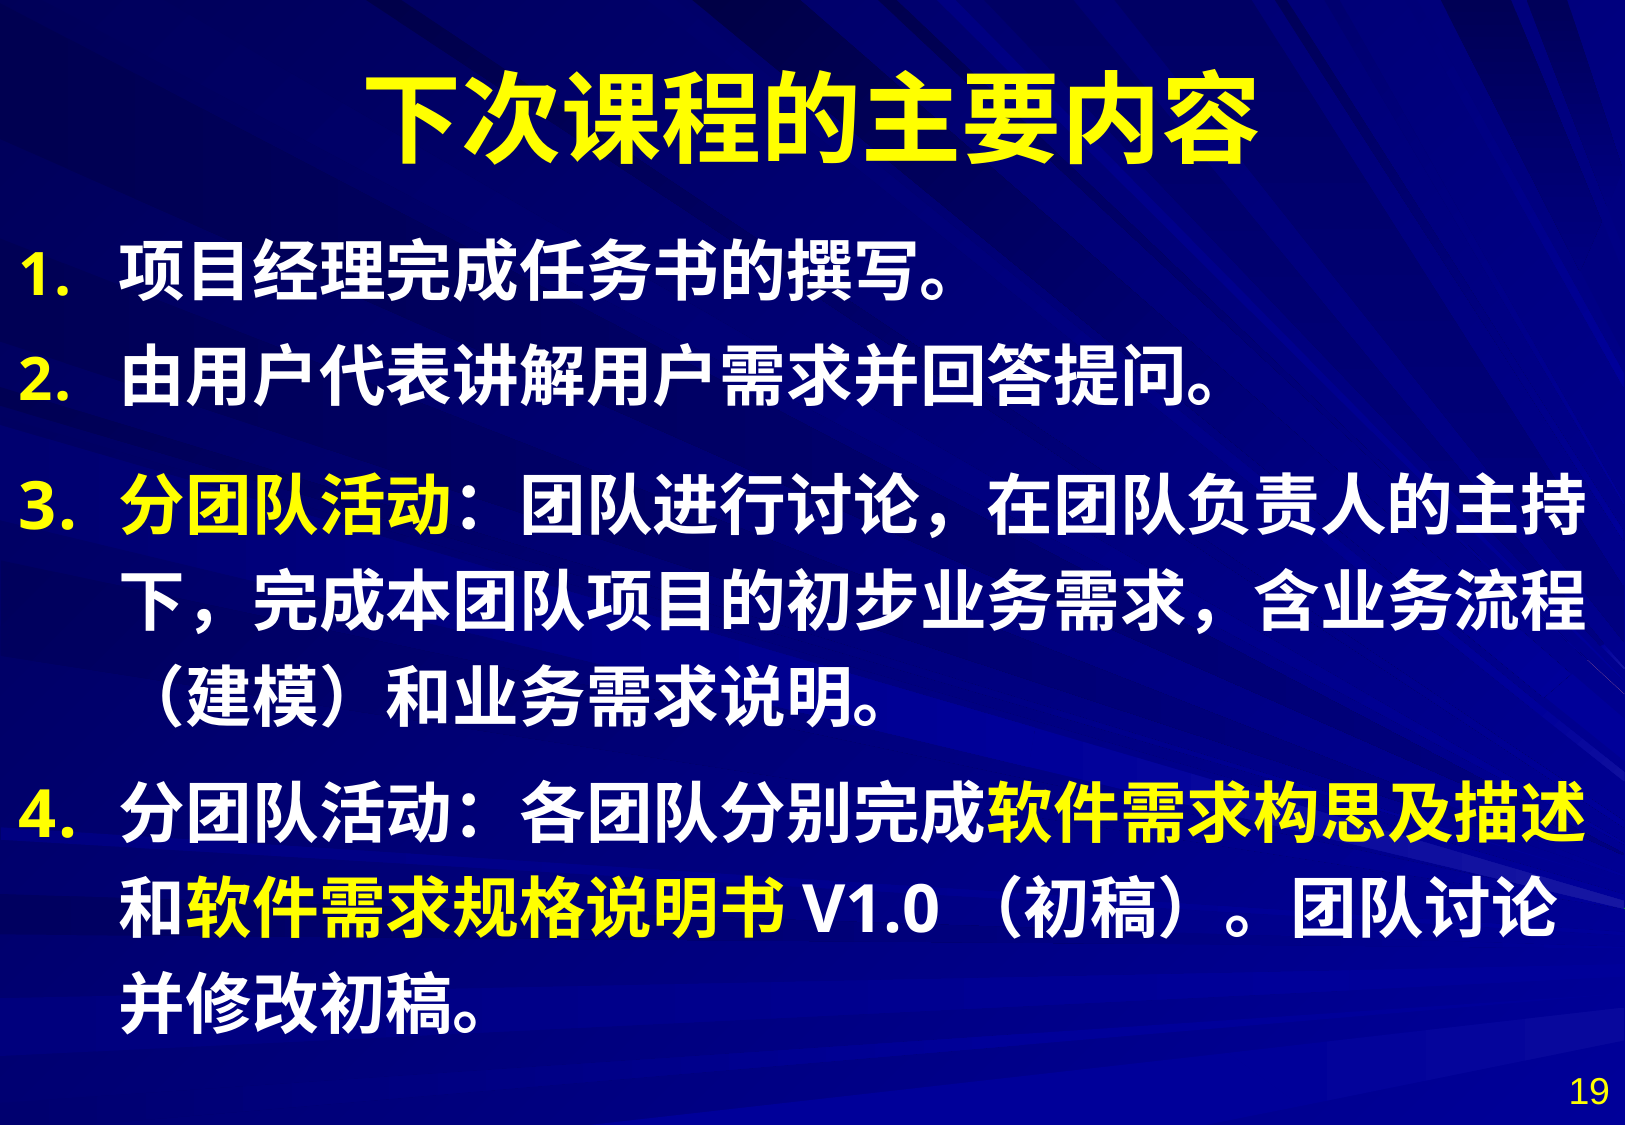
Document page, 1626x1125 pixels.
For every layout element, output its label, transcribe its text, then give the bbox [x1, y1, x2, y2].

title 下次课程的主要内容 [79, 35, 1543, 197]
list 项目经理完成任务书的撰写。 由用户代表讲解用户需求并回答提问。 分团队活动：团队进行讨论，在团队负责人的主持下，完成本团队项目的初步业务需求，含业务流程（建模）和业务需求说明。 分团队活动：各团队分别完成软件需求构思及描述和软件需求规格说明书V1.0（初稿）。团队讨论并修改初稿。 [3, 221, 1608, 1049]
slide_number 19 [1540, 1044, 1625, 1121]
